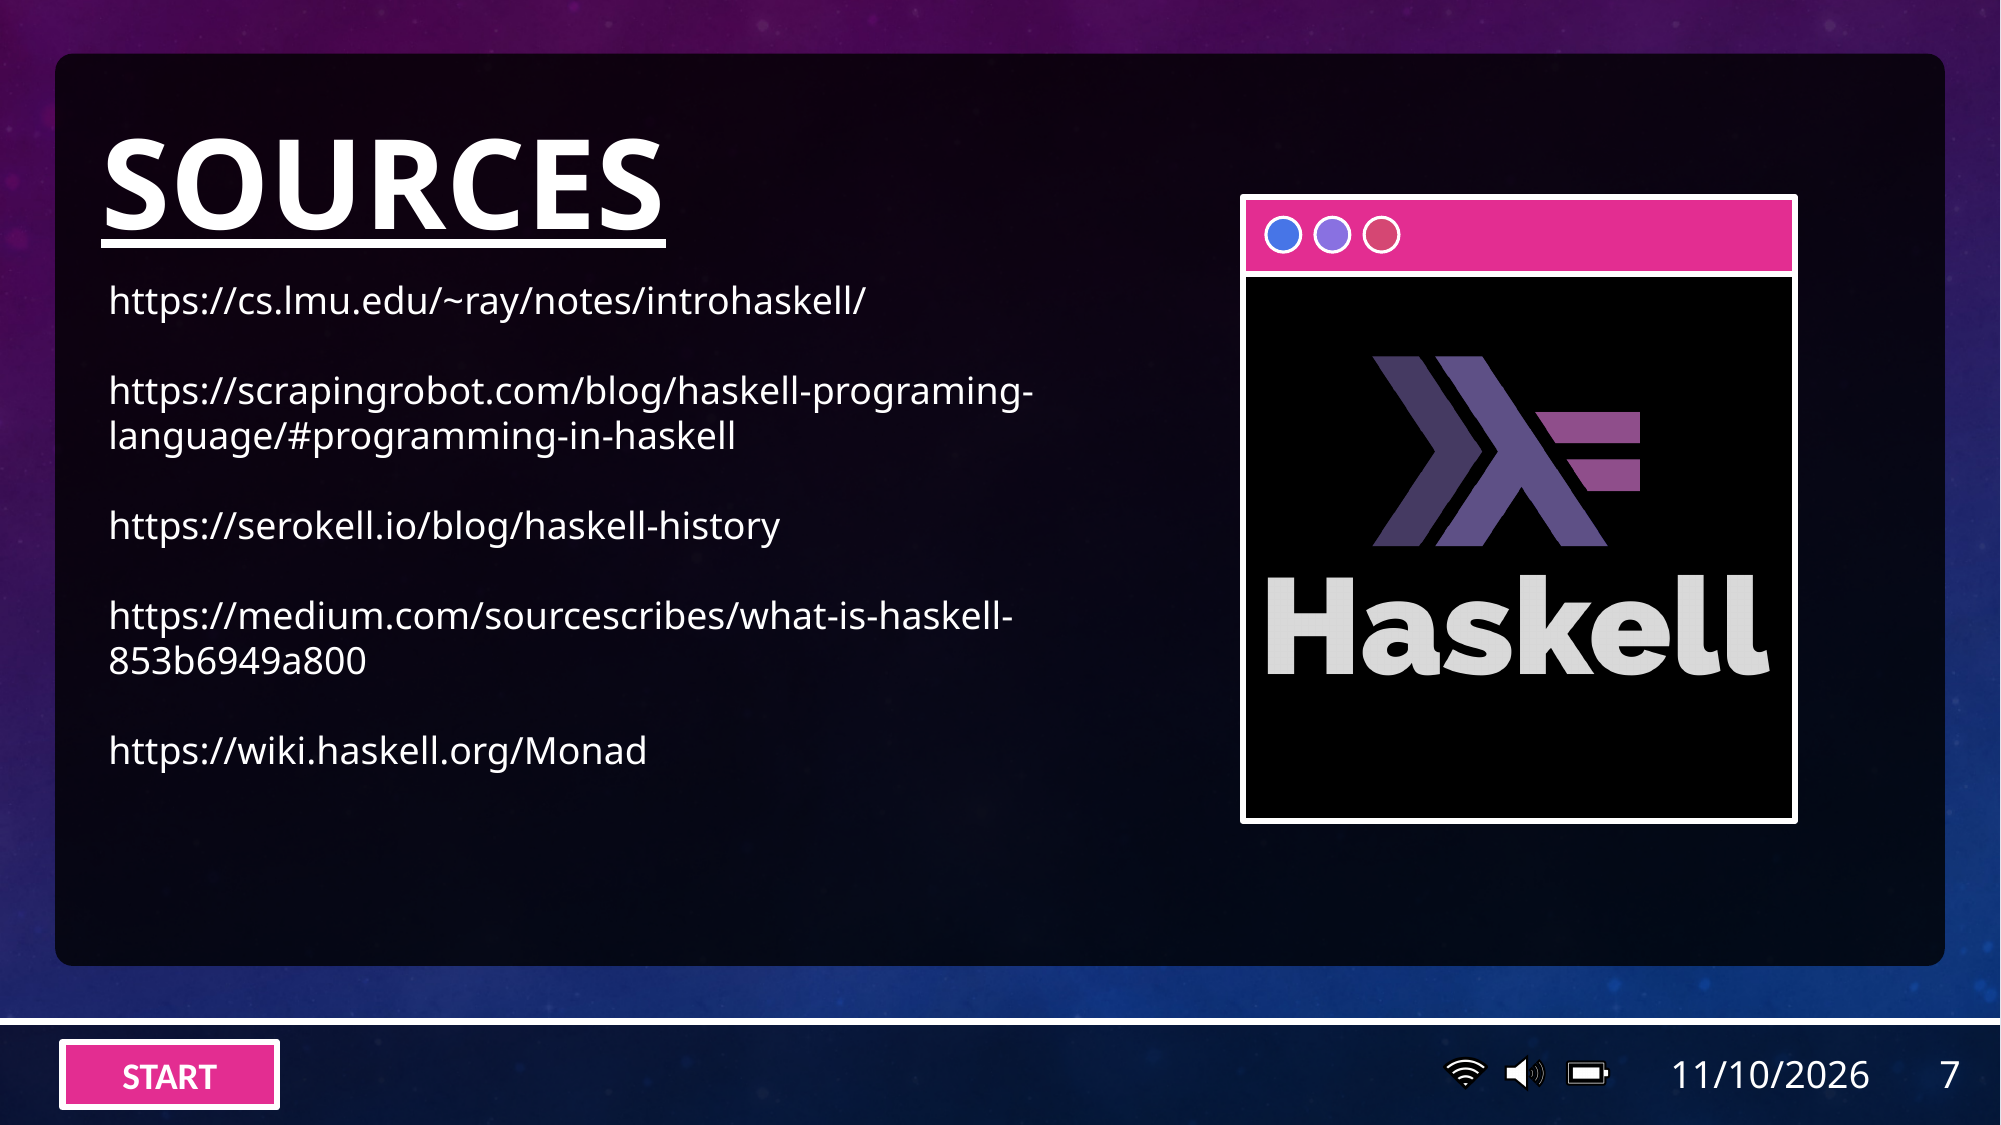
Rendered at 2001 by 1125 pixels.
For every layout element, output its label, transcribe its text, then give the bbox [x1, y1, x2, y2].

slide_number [1642, 1021, 1898, 1125]
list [1367, 347, 1661, 552]
picture [0, 0, 2001, 1018]
title Sources [71, 107, 696, 251]
picture [0, 1025, 1642, 1125]
slide_number 7 [1898, 1021, 2000, 1125]
text_box https://cs.lmu.edu/~ray/notes/introhaskell/ https://scrapingrobot.com/blog/haskell-programing-language/#programming-in-haskell https://serokell.io/blog/haskell-history https://medium.com/sourcescribes/what-is-haskell-853b6949a800 https://wiki.haskell.org/Monad [93, 269, 1160, 914]
